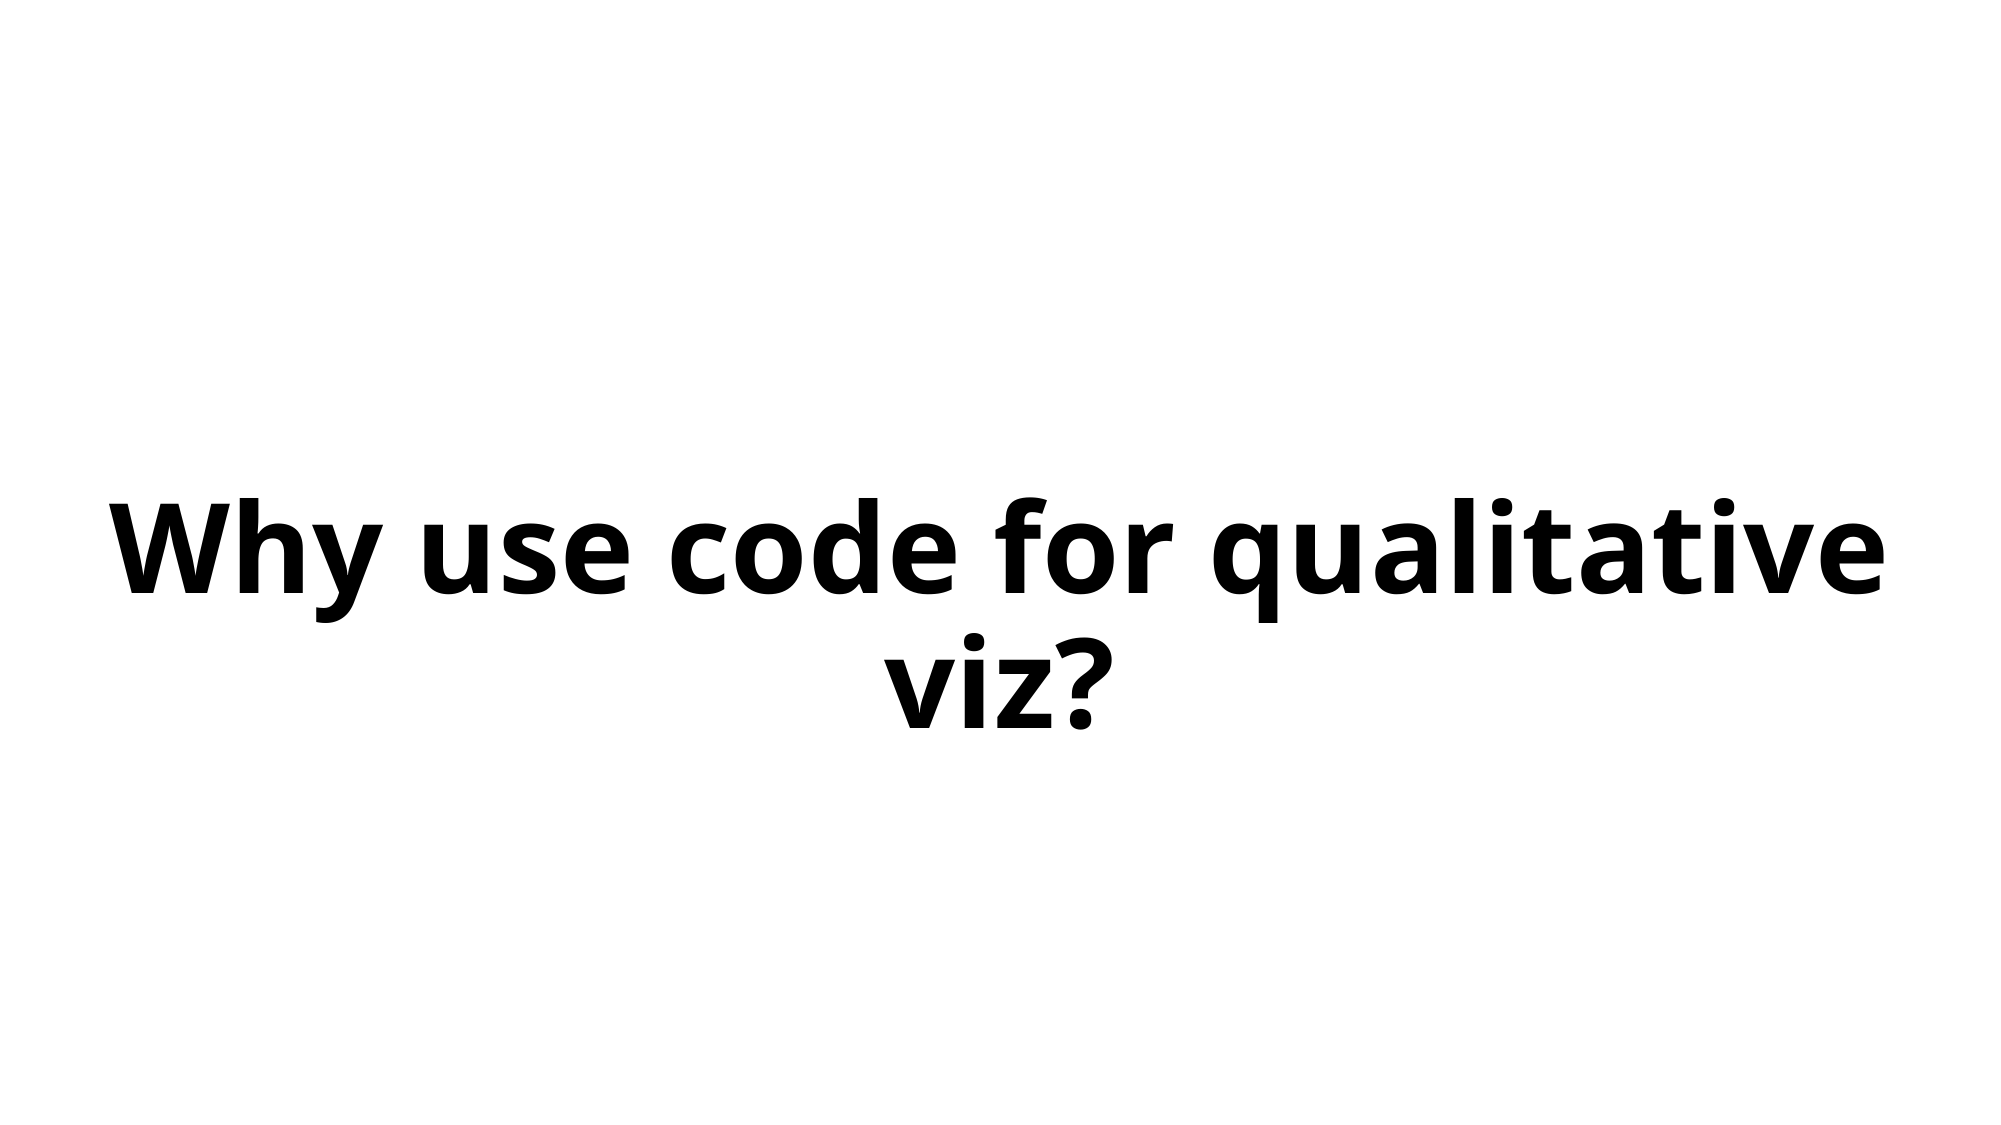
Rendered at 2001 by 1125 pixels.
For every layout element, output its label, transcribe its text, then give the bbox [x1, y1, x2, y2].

title Why use code for qualitative viz? [68, 465, 1932, 660]
